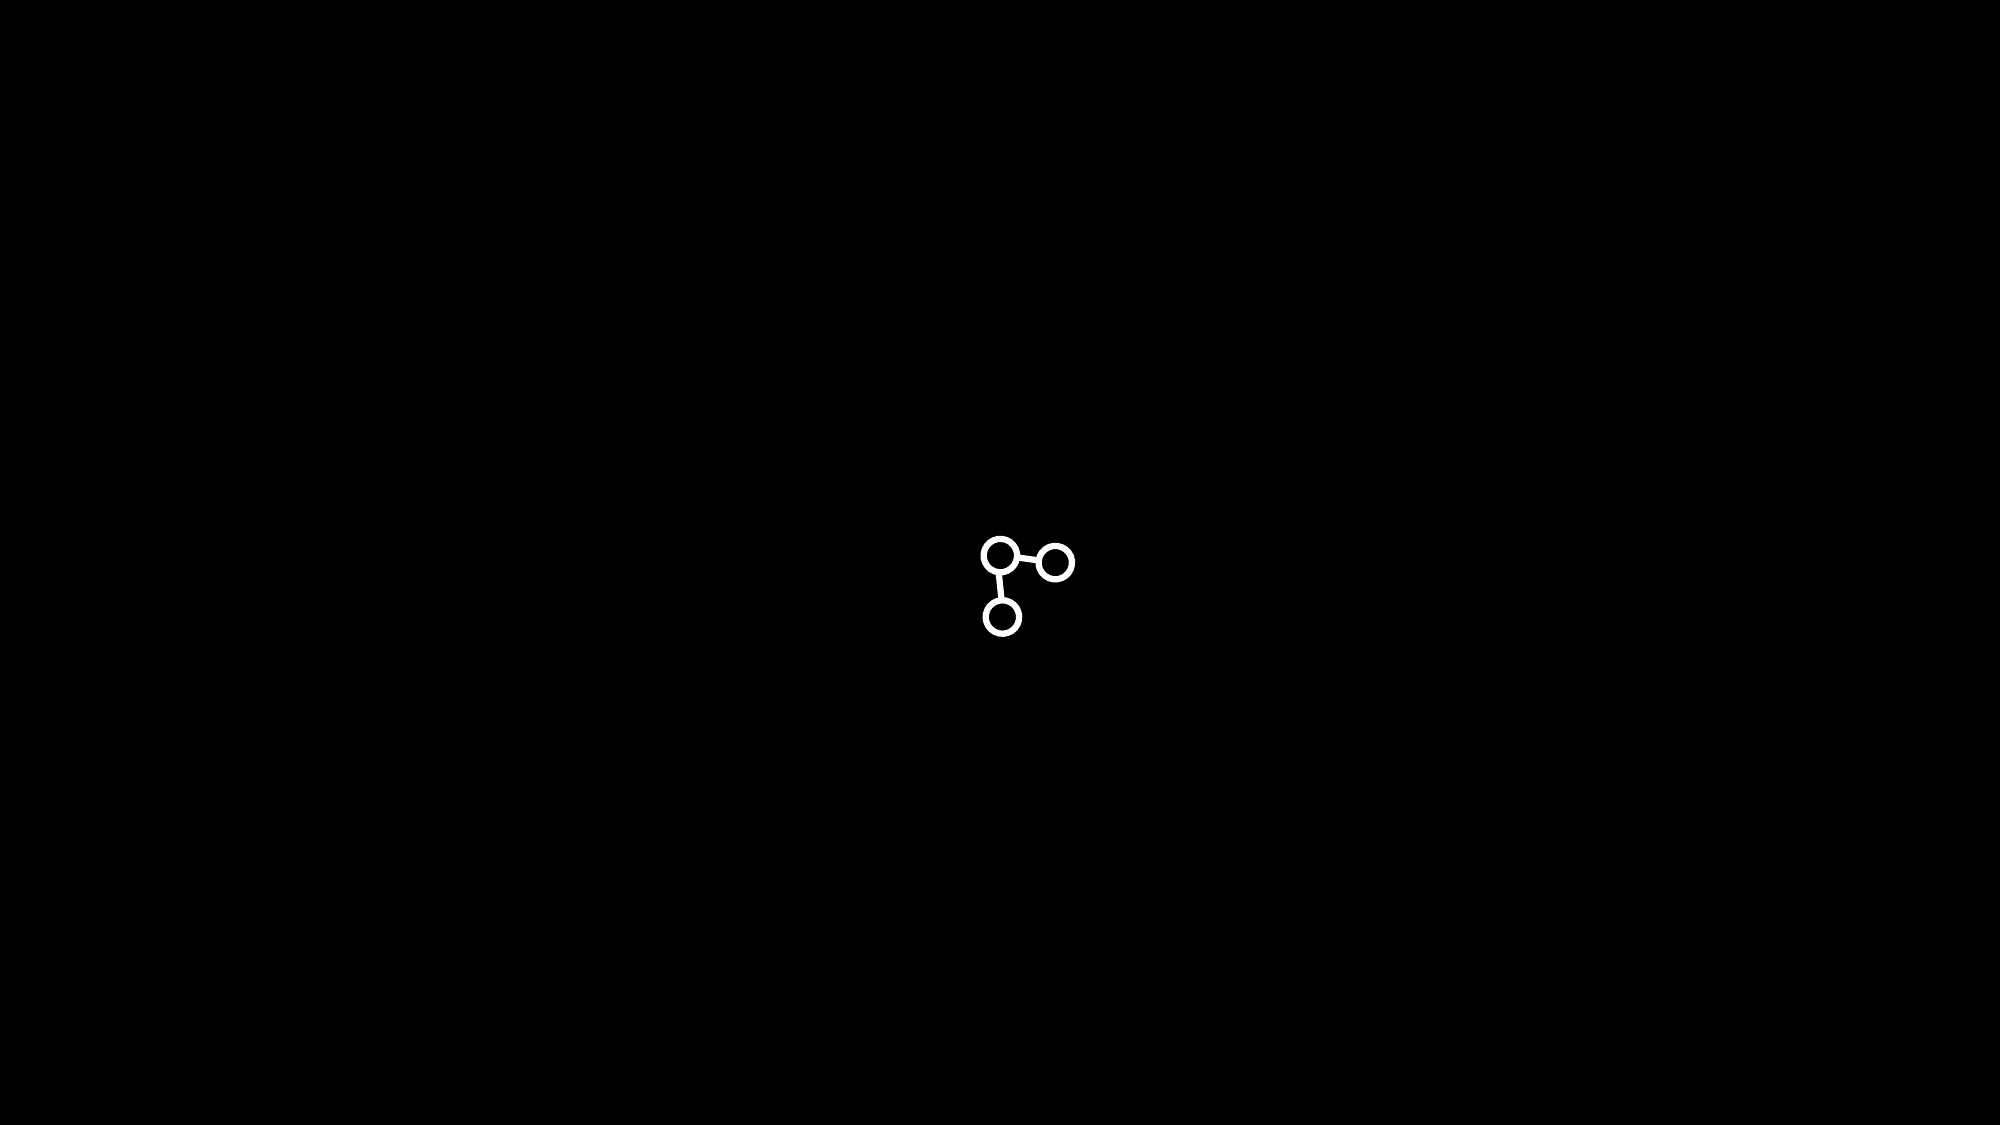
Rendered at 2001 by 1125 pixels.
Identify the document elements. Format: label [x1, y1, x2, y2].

text_box [911, 473, 1089, 651]
